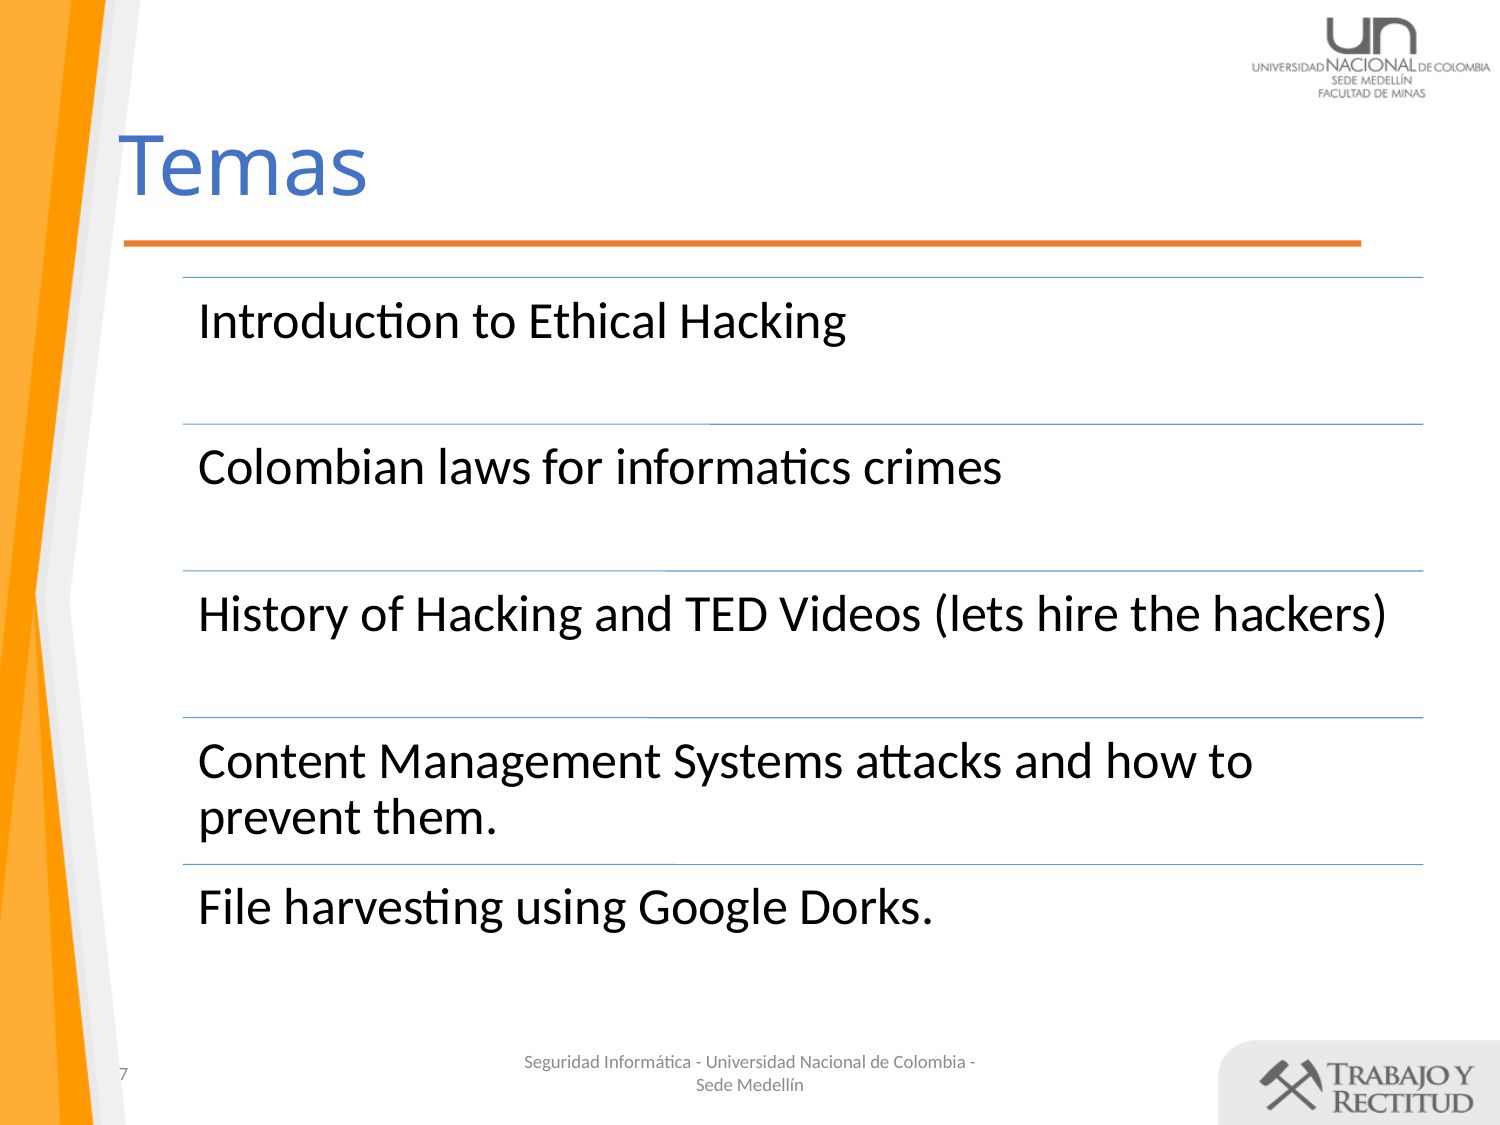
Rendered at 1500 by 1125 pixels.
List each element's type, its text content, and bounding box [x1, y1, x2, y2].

footer Seguridad Informática - Universidad Nacional de Colombia - Sede Medellín [496, 1042, 1004, 1103]
title Temas [103, 59, 1397, 278]
slide_number 7 [103, 1042, 442, 1103]
picture [0, 0, 1500, 1125]
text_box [182, 277, 1424, 1012]
